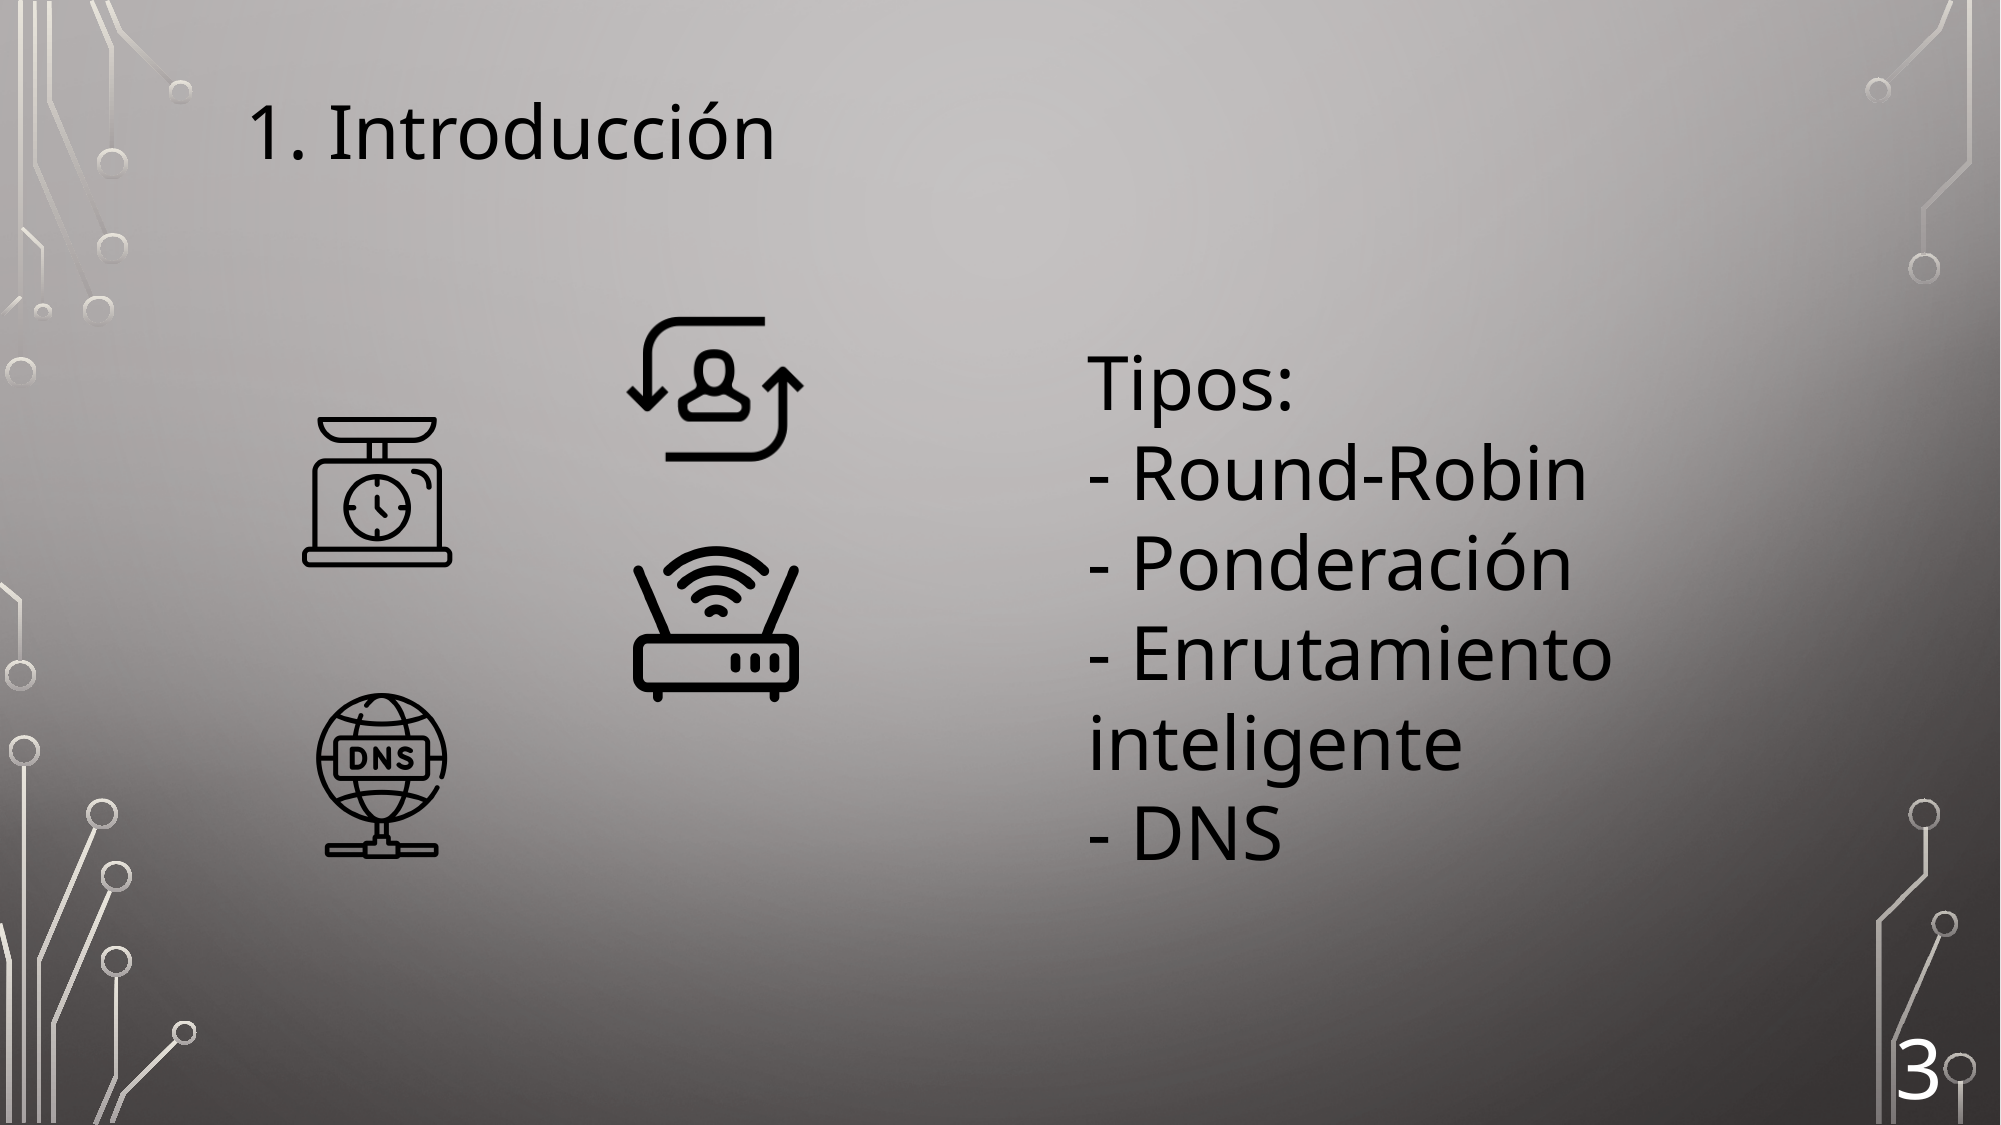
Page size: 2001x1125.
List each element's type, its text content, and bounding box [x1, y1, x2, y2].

picture [613, 285, 820, 493]
picture [298, 693, 465, 859]
text_box 3 [1881, 1008, 1980, 1124]
picture [294, 409, 461, 576]
text_box 1. Introducción [231, 77, 1252, 182]
picture [633, 541, 800, 707]
text_box Tipos: - Round-Robin - Ponderación - Enrutamiento inteligente - DNS [1072, 327, 1882, 883]
